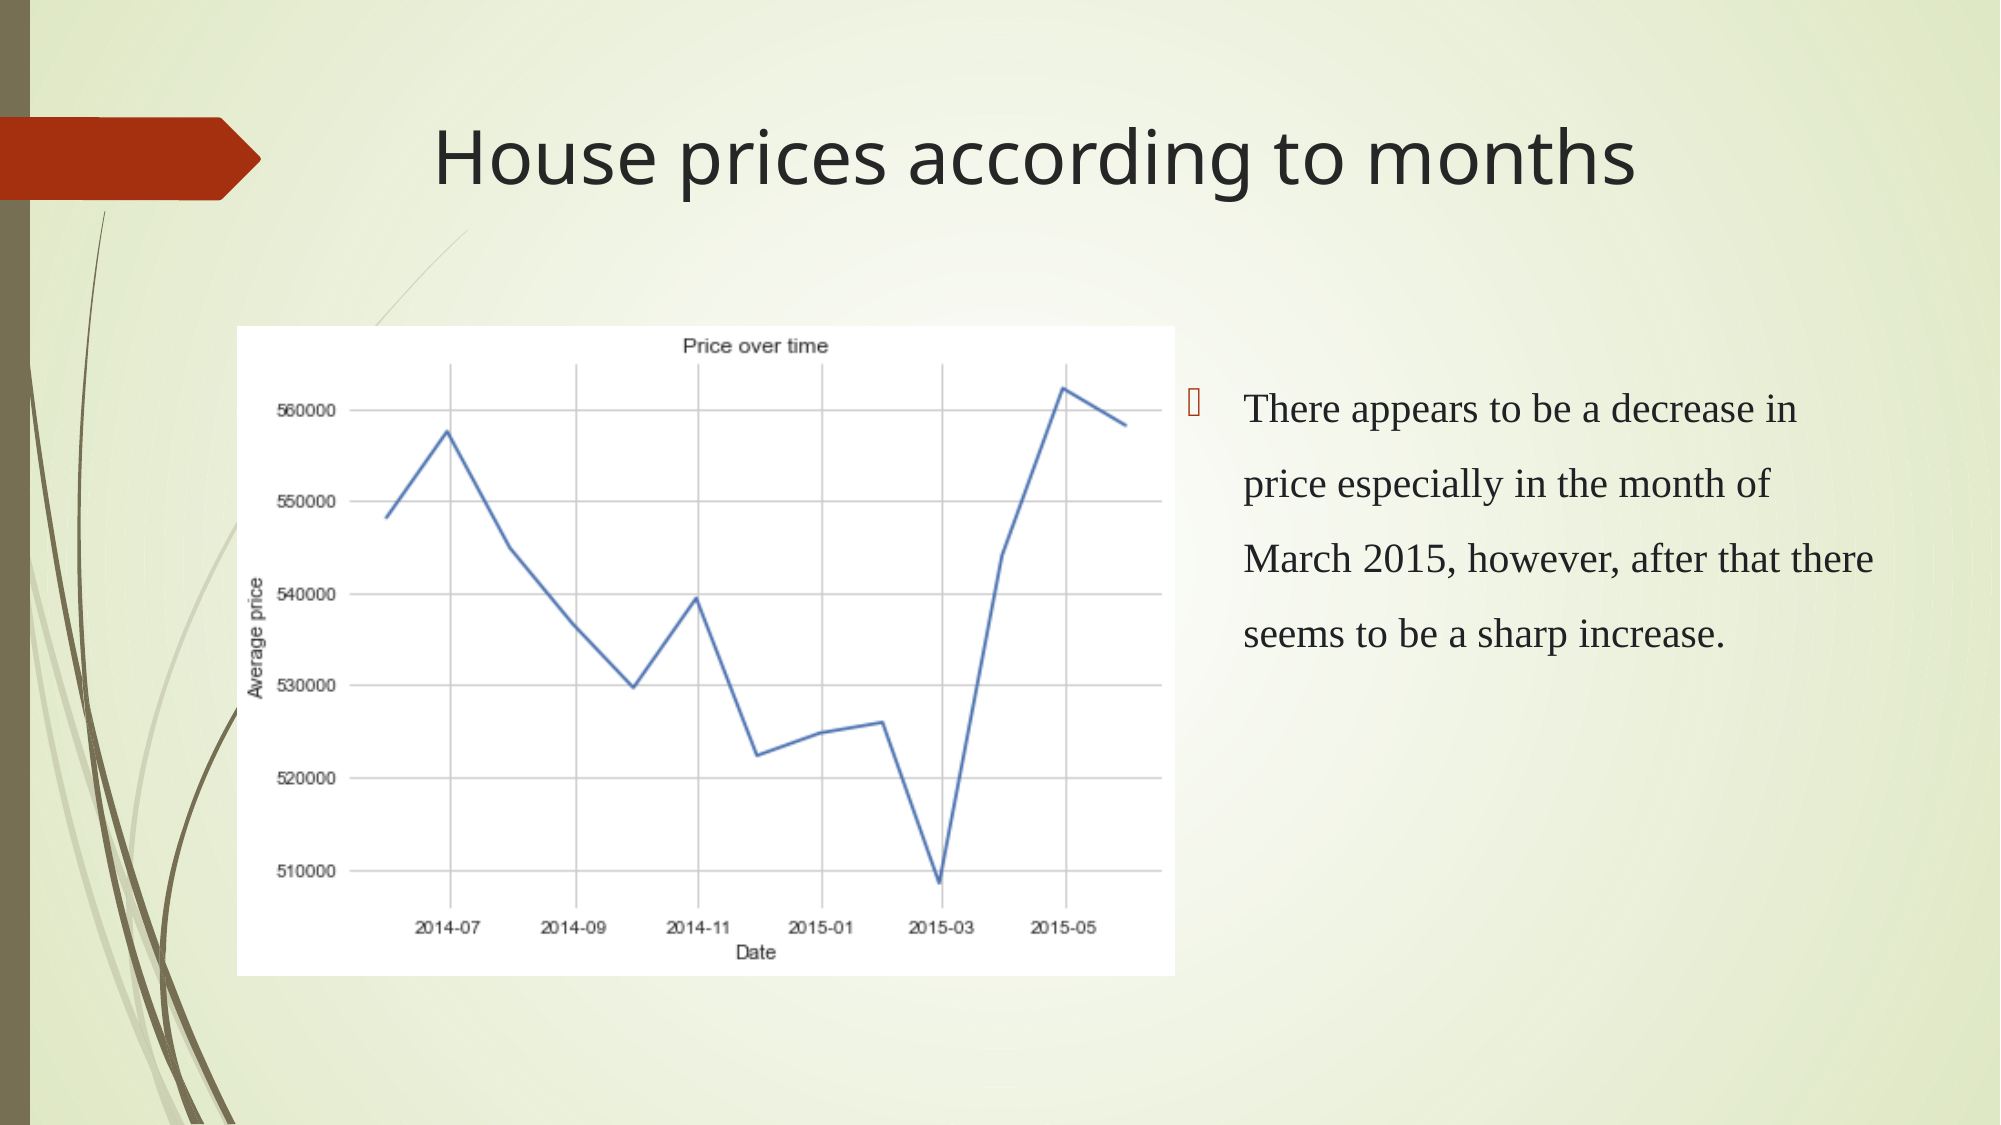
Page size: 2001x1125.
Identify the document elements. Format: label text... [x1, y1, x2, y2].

list There appears to be a decrease in price especially in the month of March 2015, however, after that there seems to be a sharp increase. [1179, 348, 1888, 969]
title House prices according to months [424, 101, 1888, 313]
picture [237, 326, 1175, 976]
